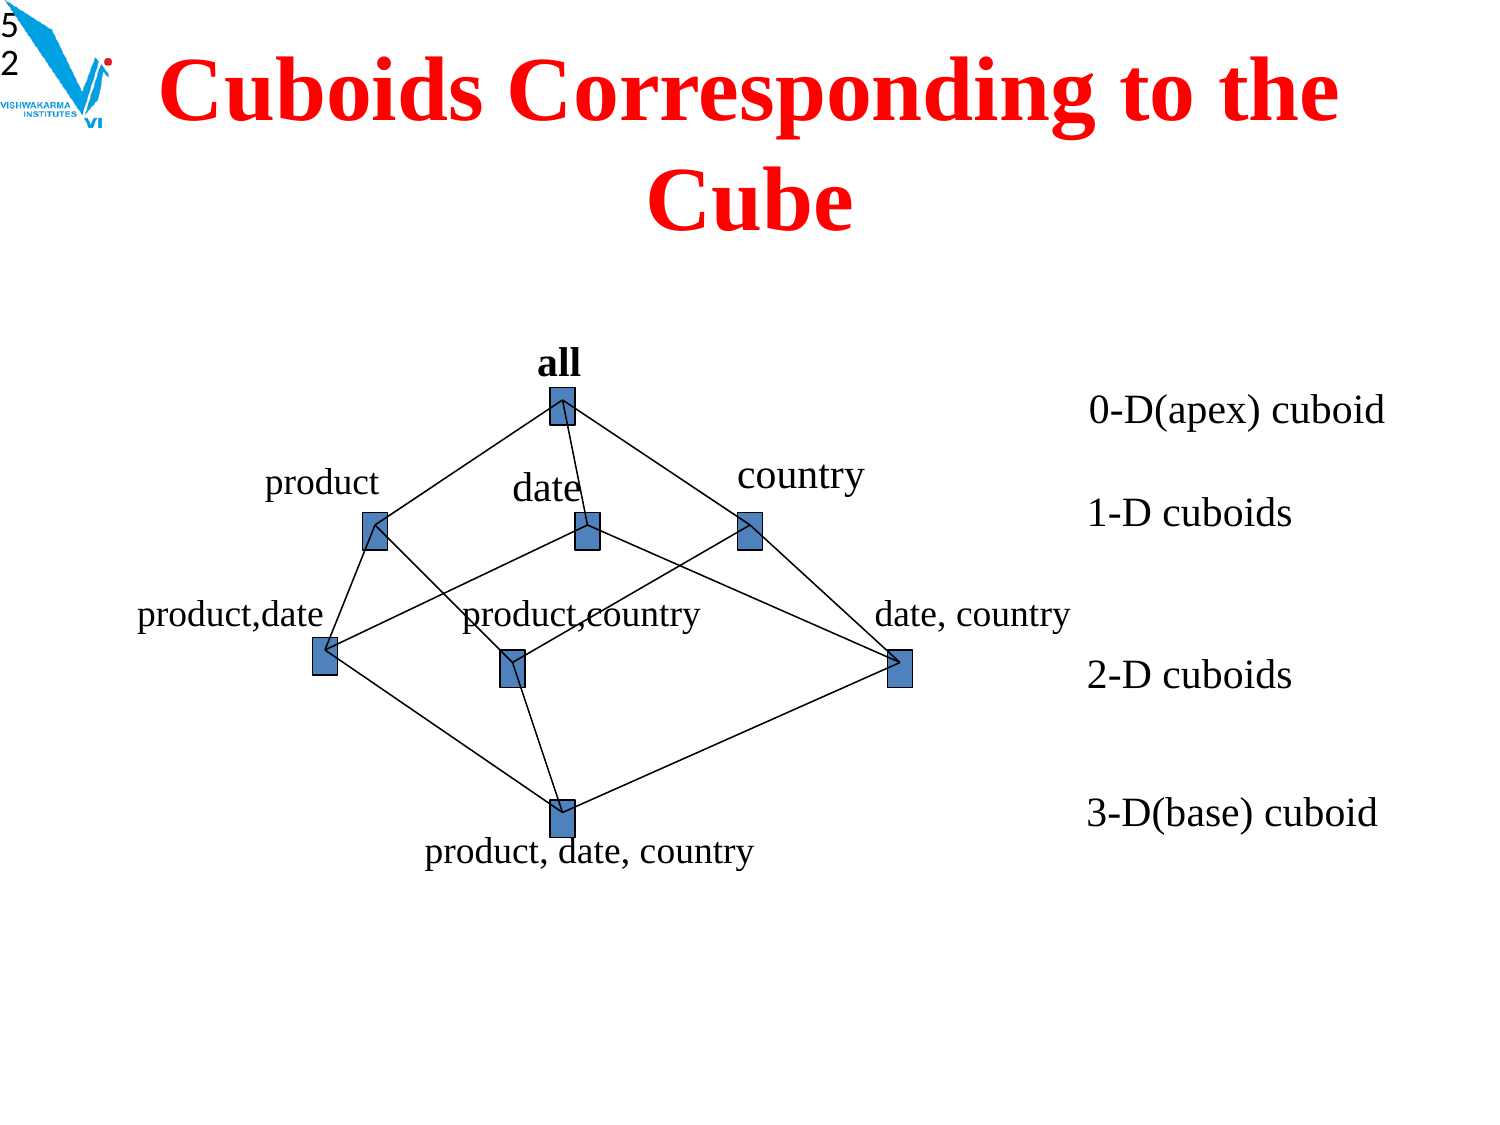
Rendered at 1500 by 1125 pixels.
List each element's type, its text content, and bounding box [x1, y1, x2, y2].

text_box [499, 649, 525, 688]
text_box 3-D(base) cuboid [1071, 777, 1394, 843]
text_box [549, 393, 575, 425]
text_box [574, 512, 600, 550]
text_box [737, 512, 763, 550]
text_box product,date [122, 581, 339, 642]
text_box date, country [859, 581, 1086, 642]
text_box Cuboids Corresponding to the Cube [75, 45, 1425, 233]
picture [0, 0, 120, 135]
text_box [312, 642, 338, 675]
text_box all [522, 327, 597, 393]
text_box country [722, 439, 880, 505]
text_box 0-D(apex) cuboid [1074, 374, 1401, 440]
text_box product, date, country [409, 818, 770, 879]
text_box product,country [447, 581, 716, 642]
text_box date [497, 452, 597, 518]
text_box [362, 512, 388, 550]
text_box [549, 799, 575, 818]
text_box product [250, 449, 395, 510]
text_box [887, 649, 913, 688]
text_box 1-D cuboids [1072, 477, 1308, 543]
text_box 2-D cuboids [1072, 639, 1308, 705]
